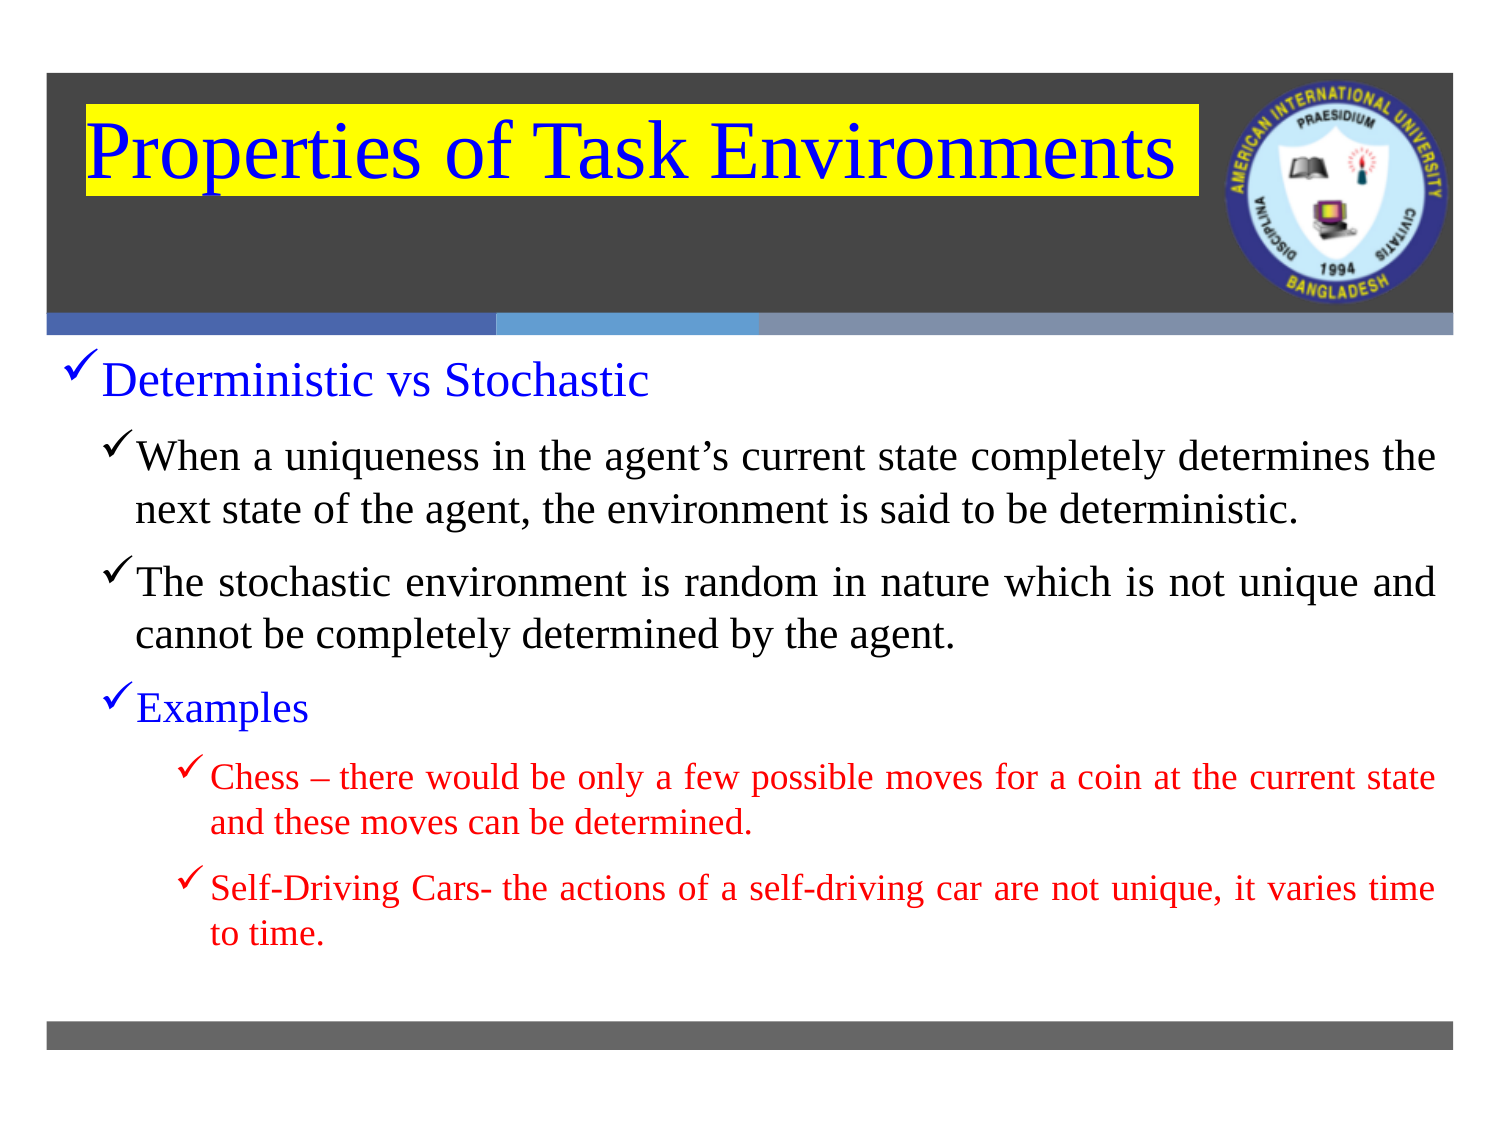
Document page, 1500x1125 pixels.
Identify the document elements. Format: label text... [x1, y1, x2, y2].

text_box Properties of Task Environments [70, 69, 1451, 203]
picture [1220, 75, 1454, 310]
text_box Deterministic vs Stochastic When a uniqueness in the agent’s current state completely determines the next state of the agent, the environment is said to be deterministic. The stochastic environment is random in nature which is not unique and cannot be completely determined by the agent. Examples Chess – there would be only a few possible moves for a coin at the current state and these moves can be determined. Self-Driving Cars- the actions of a self-driving car are not unique, it varies time to time. [45, 338, 1453, 1031]
